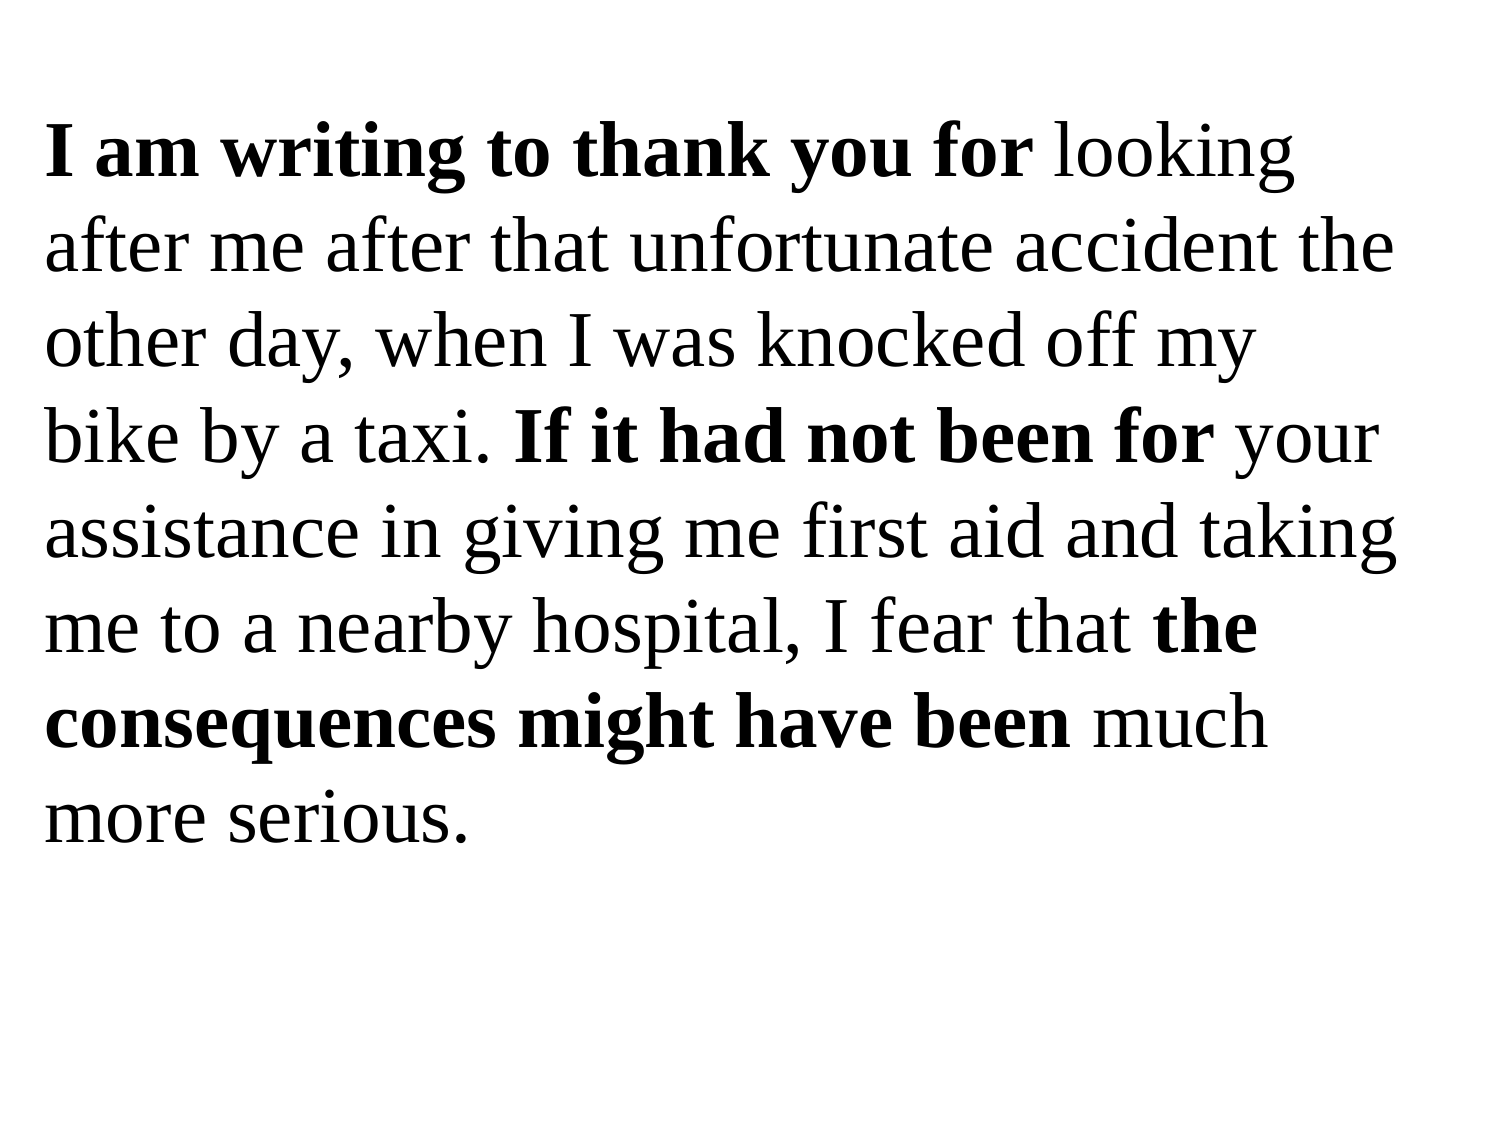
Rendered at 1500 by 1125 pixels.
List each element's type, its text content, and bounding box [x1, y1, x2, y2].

list I am writing to thank you for looking after me after that unfortunate accident the other day, when I was knocked off my bike by a taxi. If it had not been for your assistance in giving me first aid and taking me to a nearby hospital, I fear that the consequences might have been much more serious. [29, 90, 1415, 1069]
